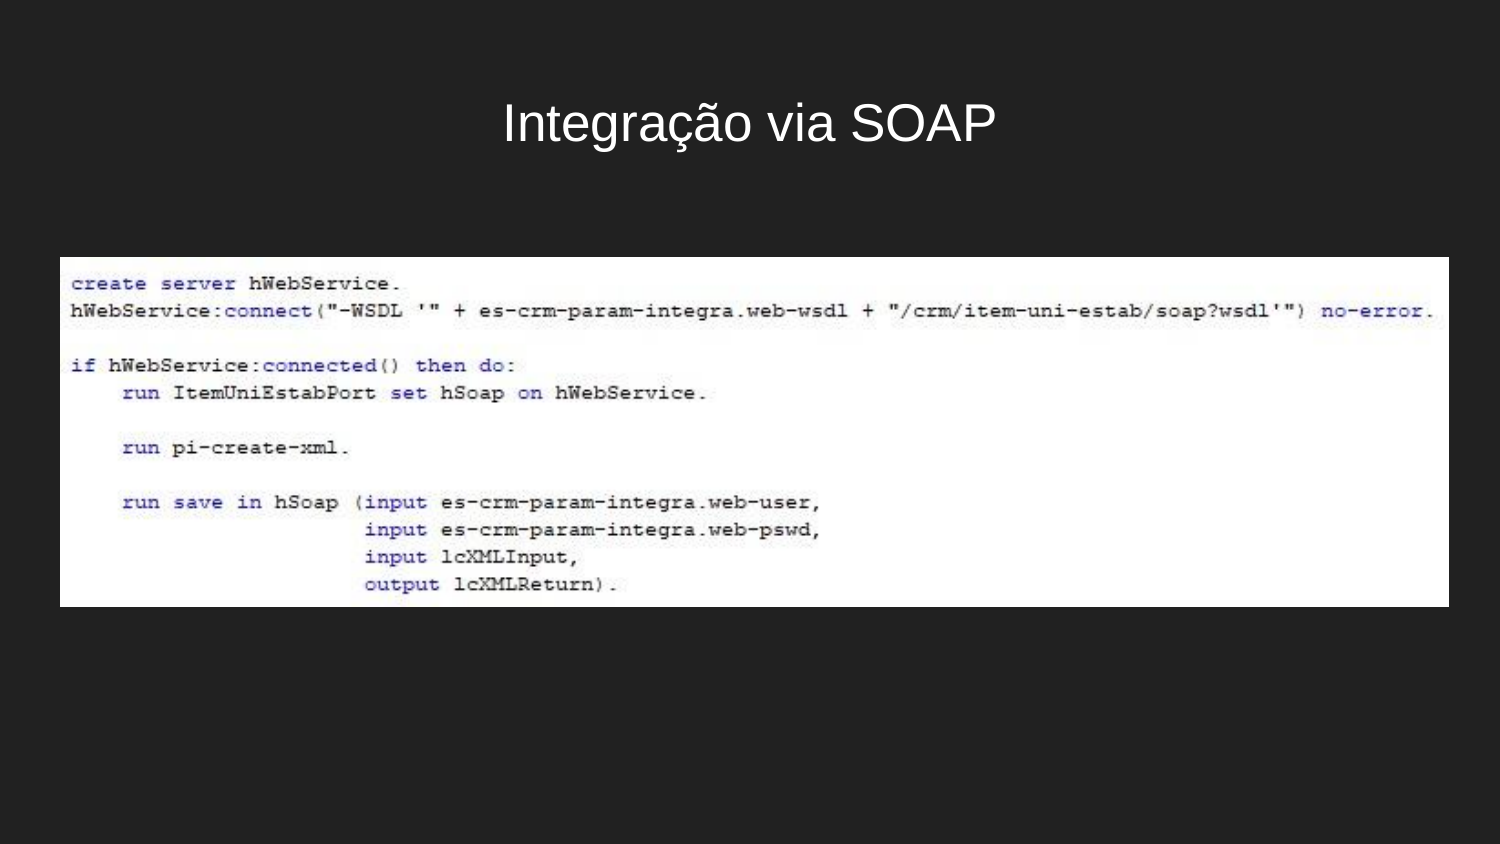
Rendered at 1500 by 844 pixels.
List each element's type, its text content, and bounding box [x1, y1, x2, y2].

picture [60, 256, 1450, 608]
text_box Integração via SOAP [51, 72, 1449, 167]
